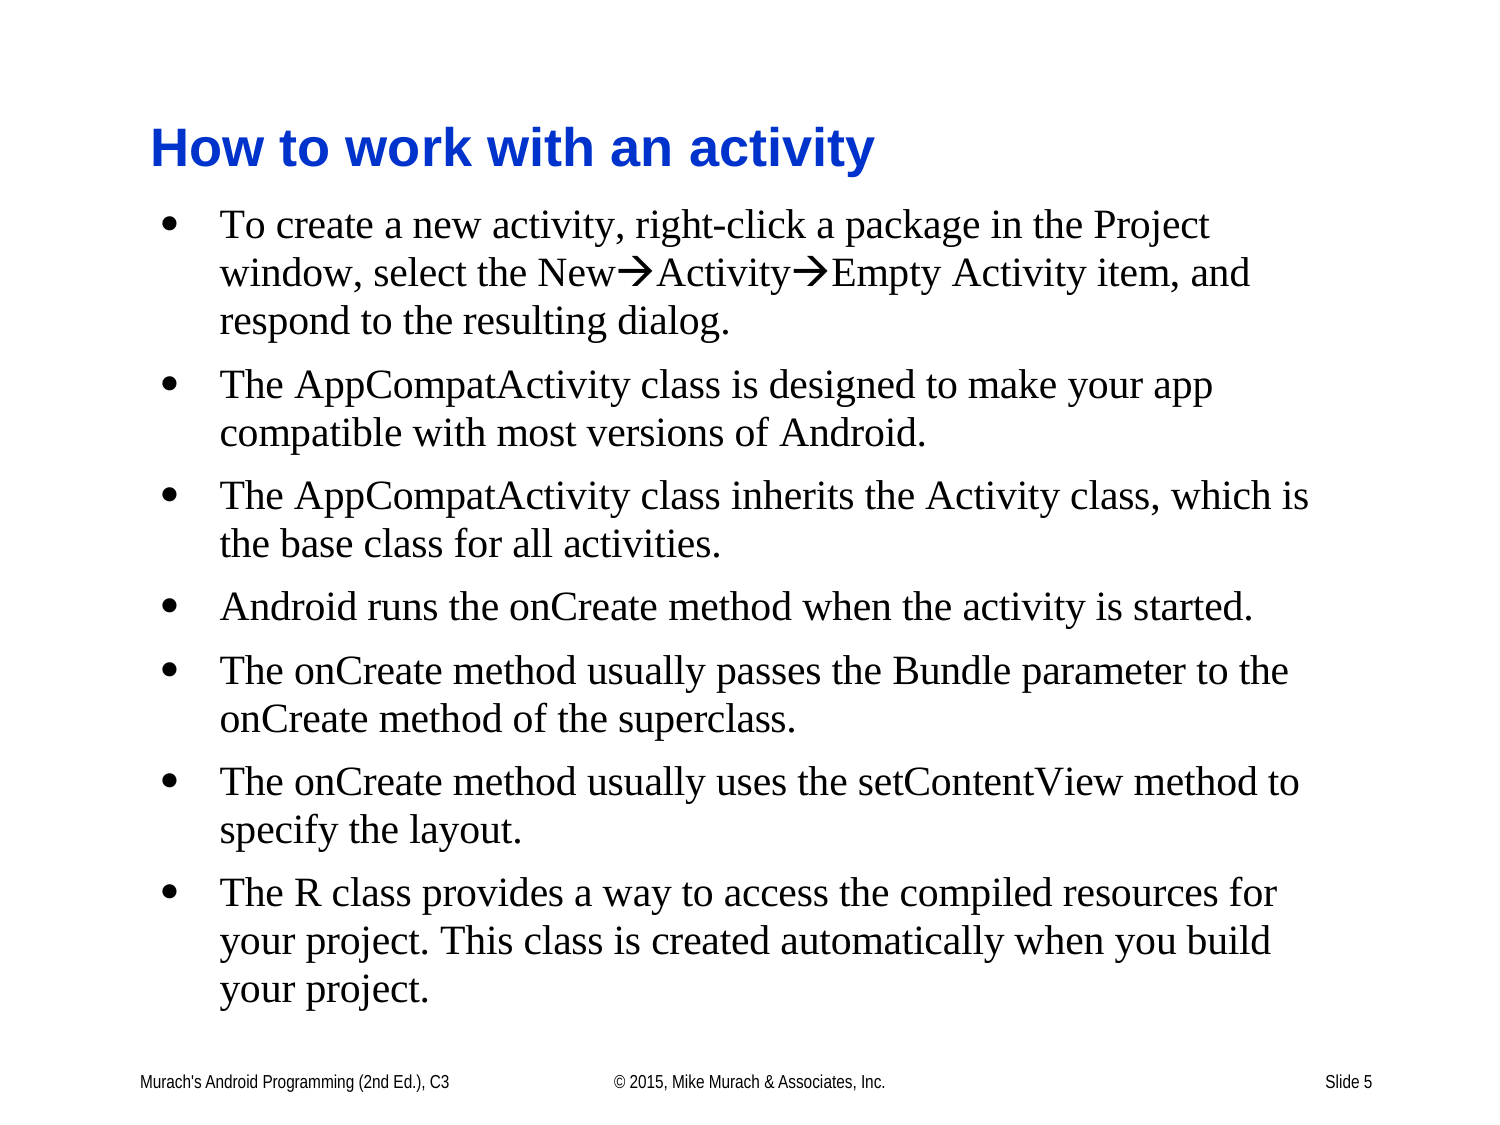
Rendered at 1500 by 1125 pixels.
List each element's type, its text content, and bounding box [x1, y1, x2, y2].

slide_number Murach's Android Programming (2nd Ed.), C3 [125, 1025, 474, 1100]
footer © 2015, Mike Murach & Associates, Inc. [474, 1034, 1025, 1100]
slide_number Slide 5 [1074, 1025, 1388, 1100]
title How to work with an activity [150, 112, 1350, 179]
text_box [162, 197, 1361, 1026]
